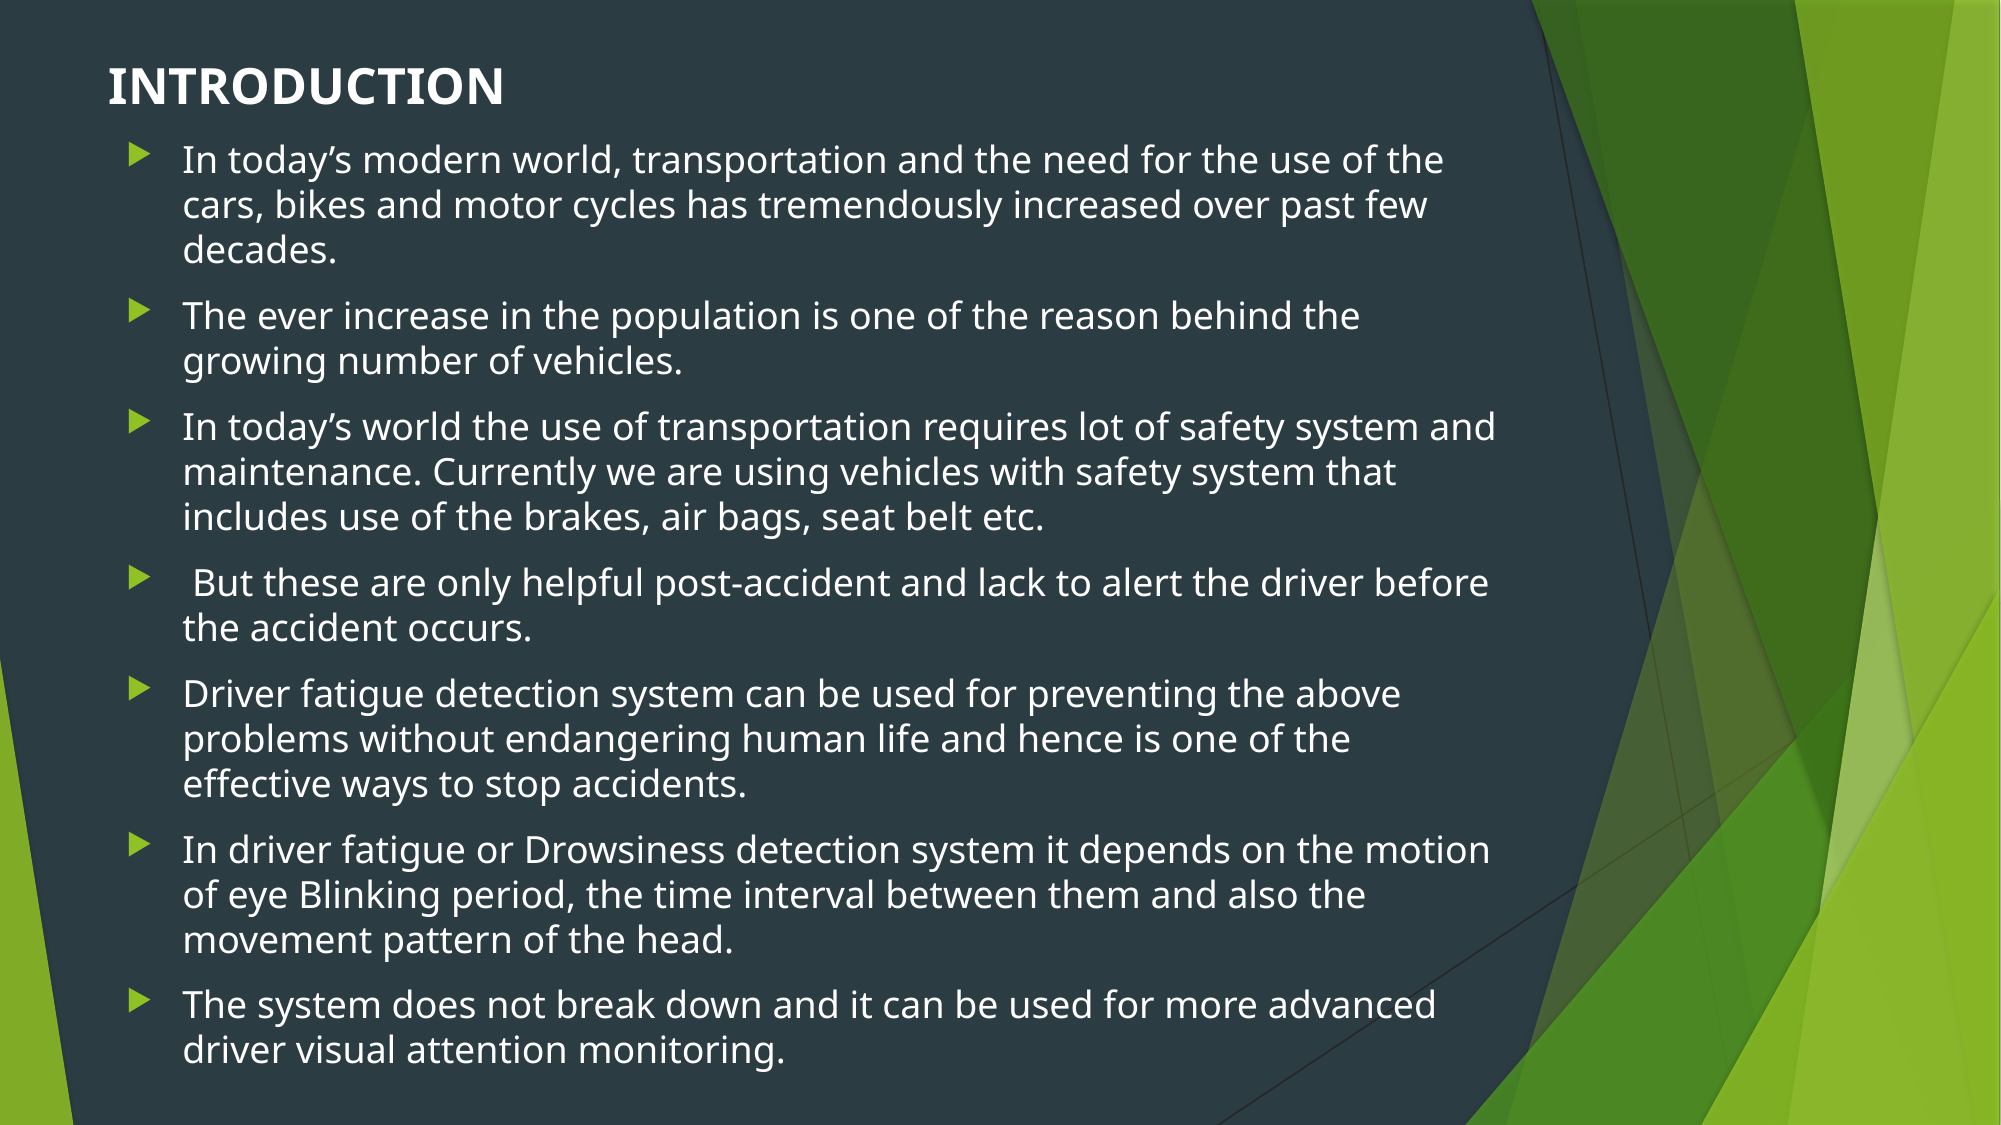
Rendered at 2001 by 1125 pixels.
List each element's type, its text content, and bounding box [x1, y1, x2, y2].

title INTRODUCTION [93, 47, 1504, 129]
list In today’s modern world, transportation and the need for the use of the cars, bikes and motor cycles has tremendously increased over past few decades. The ever increase in the population is one of the reason behind the growing number of vehicles. In today’s world the use of transportation requires lot of safety system and maintenance. Currently we are using vehicles with safety system that includes use of the brakes, air bags, seat belt etc. But these are only helpful post-accident and lack to alert the driver before the accident occurs. Driver fatigue detection system can be used for preventing the above problems without endangering human life and hence is one of the effective ways to stop accidents. In driver fatigue or Drowsiness detection system it depends on the motion of eye Blinking period, the time interval between them and also the movement pattern of the head. The system does not break down and it can be used for more advanced driver visual attention monitoring. [111, 128, 1522, 1100]
